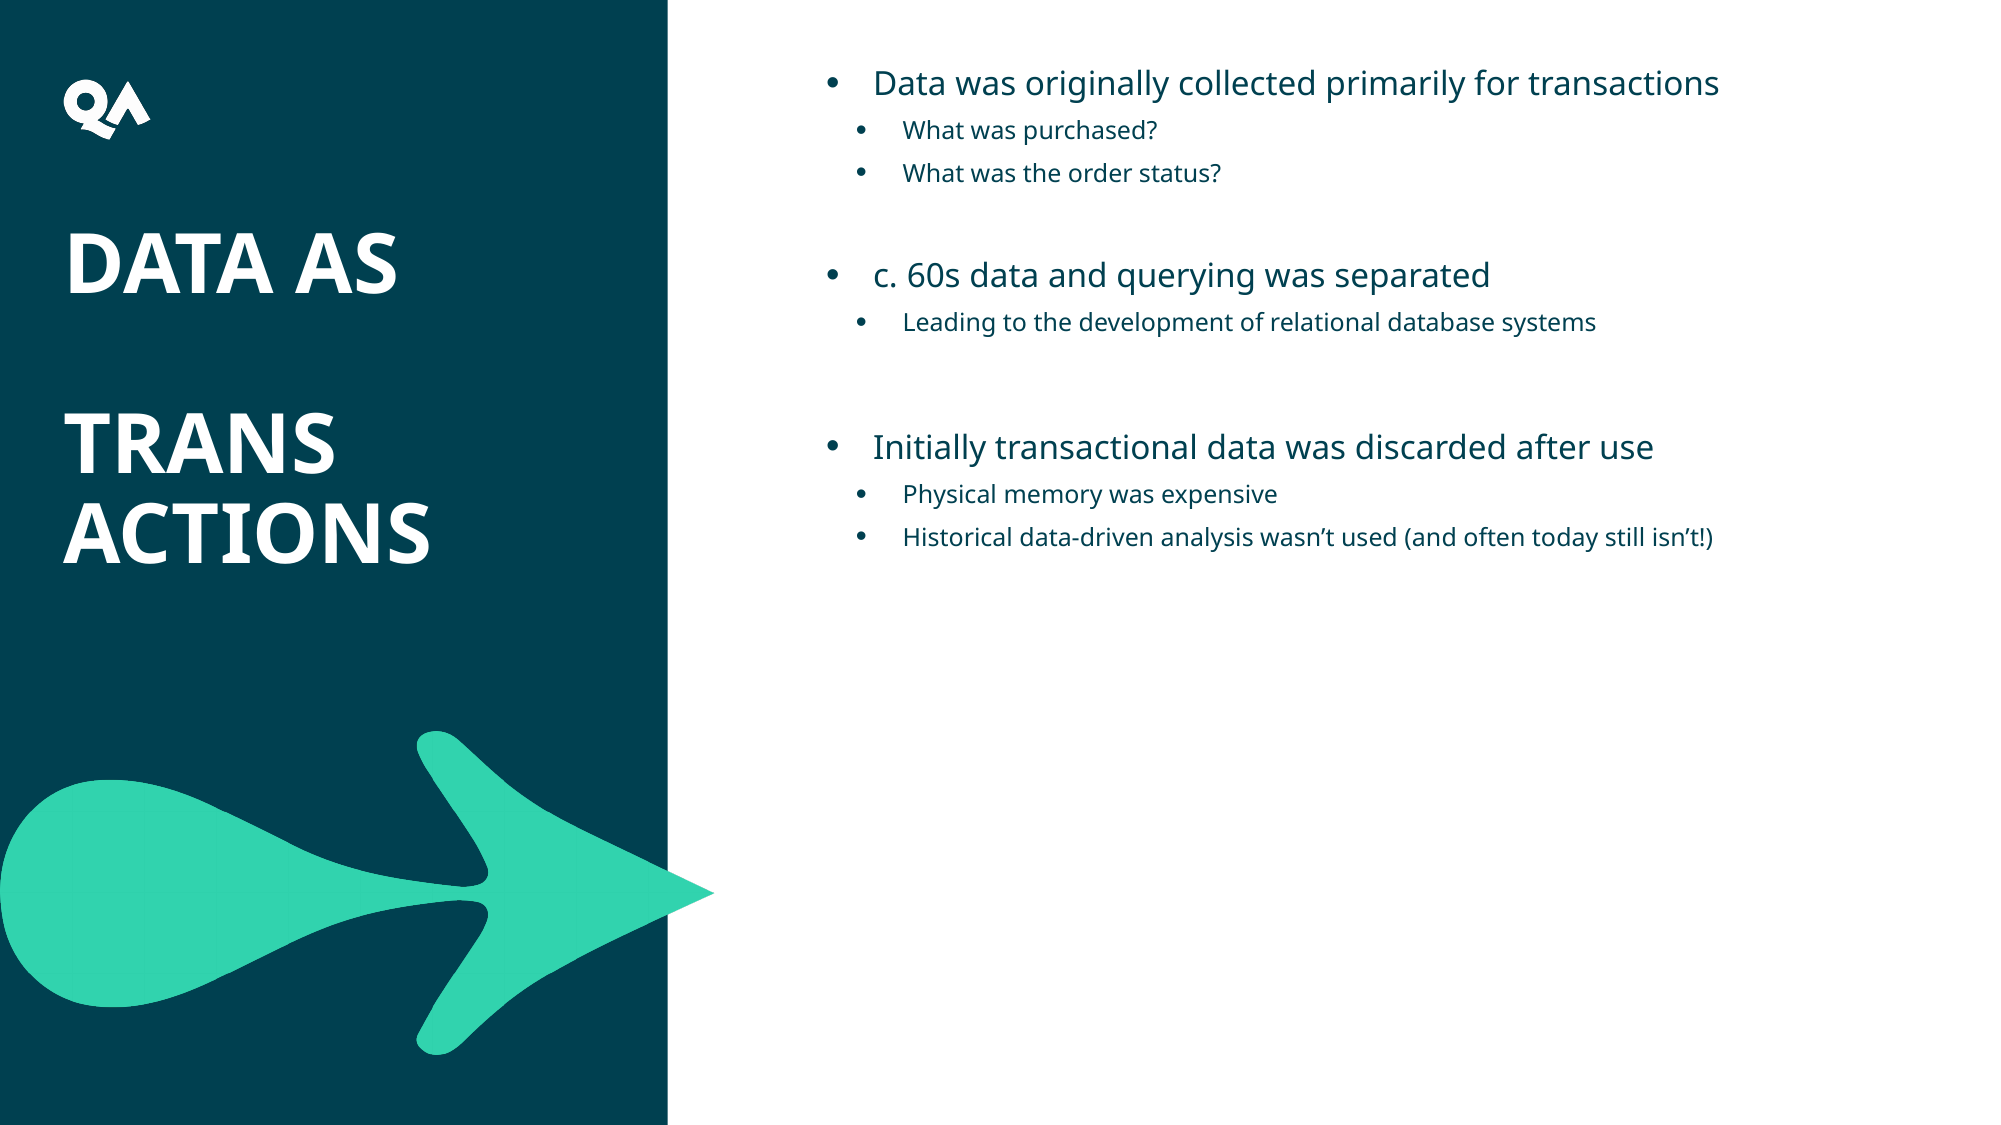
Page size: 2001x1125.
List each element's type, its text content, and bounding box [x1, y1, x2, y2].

picture [107, 83, 149, 124]
list DATA as TRANS ACTIONS [63, 221, 628, 673]
picture [0, 731, 721, 1055]
list Data was originally collected primarily for transactions What was purchased? What was the order status? c. 60s data and querying was separated Leading to the development of relational database systems Initially transactional data was discarded after use Physical memory was expensive Historical data-driven analysis wasn’t used (and often today still isn’t!) [826, 62, 1809, 1063]
picture [64, 80, 114, 139]
